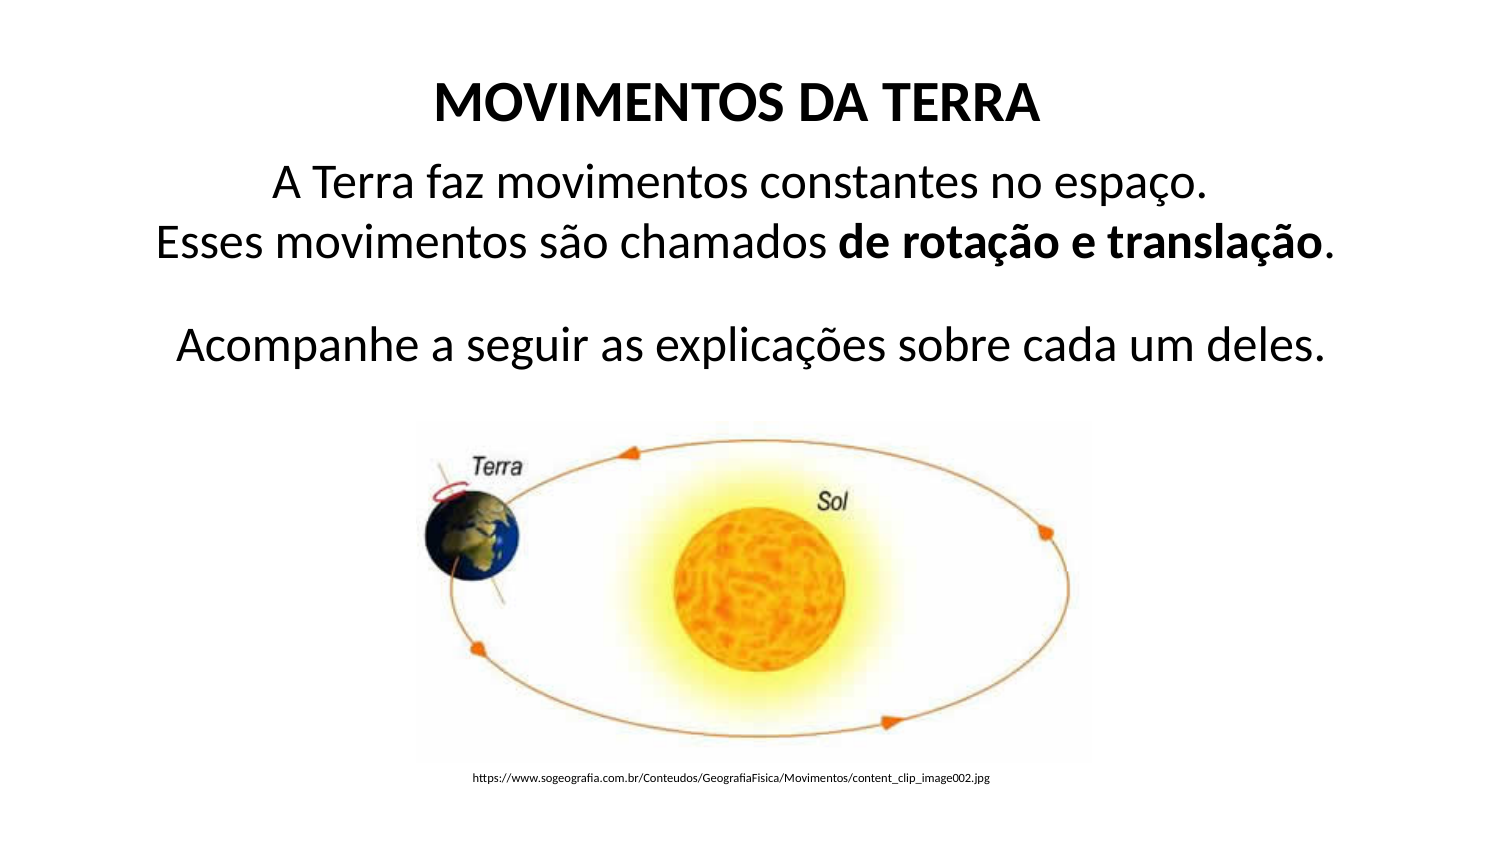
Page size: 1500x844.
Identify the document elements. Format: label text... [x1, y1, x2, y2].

text_box MOVIMENTOS DA TERRA [415, 55, 1059, 140]
picture [416, 421, 1093, 763]
text_box A Terra faz movimentos constantes no espaço. Esses movimentos são chamados de rotação e translação. Acompanhe a seguir as explicações sobre cada um deles. [97, 140, 1395, 379]
text_box https://www.sogeografia.com.br/Conteudos/GeografiaFisica/Movimentos/content_clip_image002.jpg [457, 762, 1208, 793]
